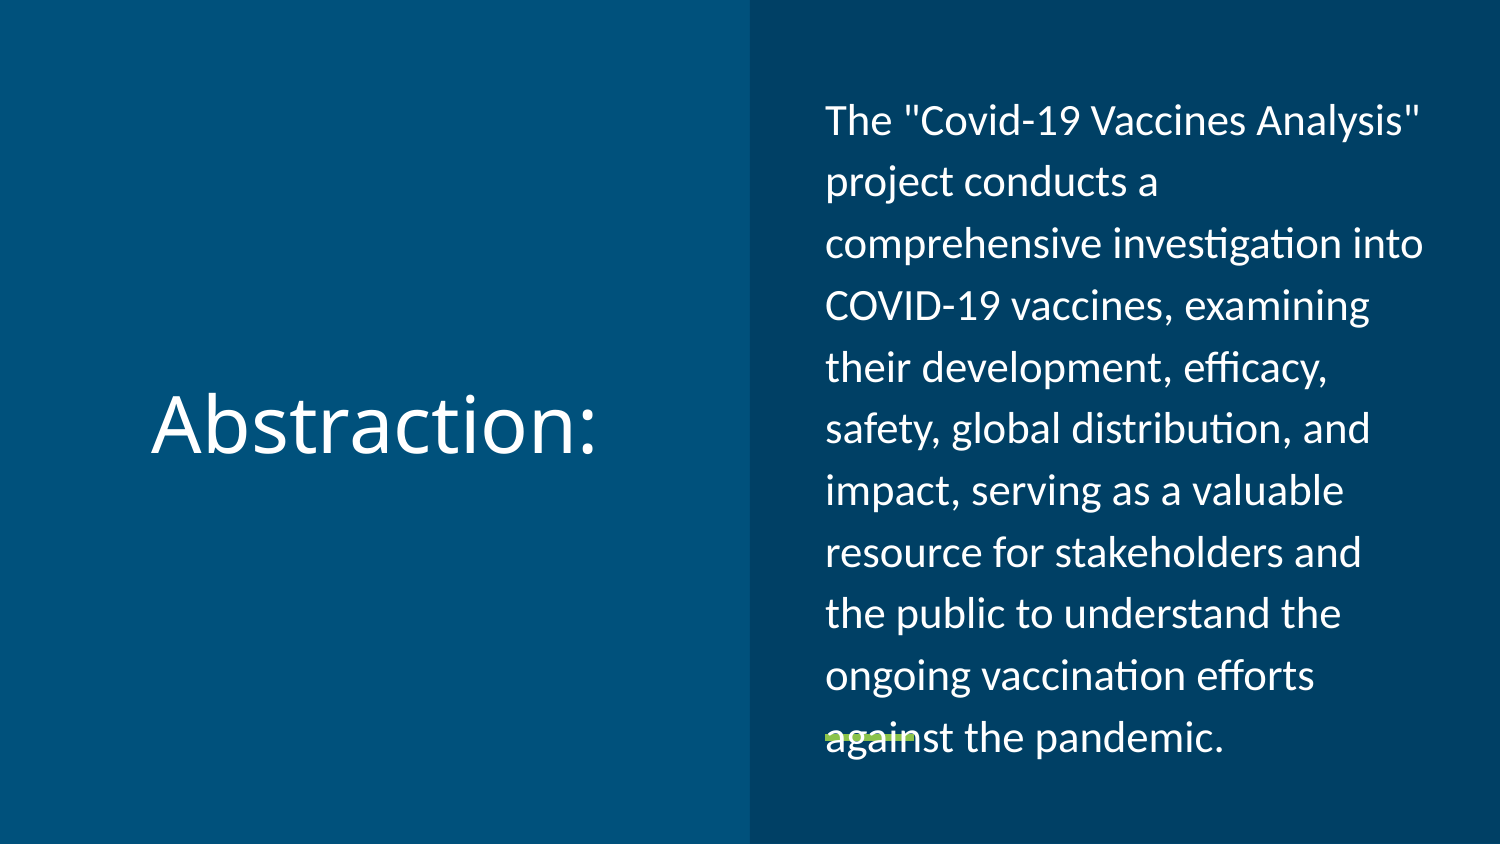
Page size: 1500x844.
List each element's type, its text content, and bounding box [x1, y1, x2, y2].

list The "Covid-19 Vaccines Analysis" project conducts a comprehensive investigation into COVID-19 vaccines, examining their development, efficacy, safety, global distribution, and impact, serving as a valuable resource for stakeholders and the public to understand the ongoing vaccination efforts against the pandemic. [810, 118, 1440, 725]
title Abstraction: [43, 313, 708, 530]
